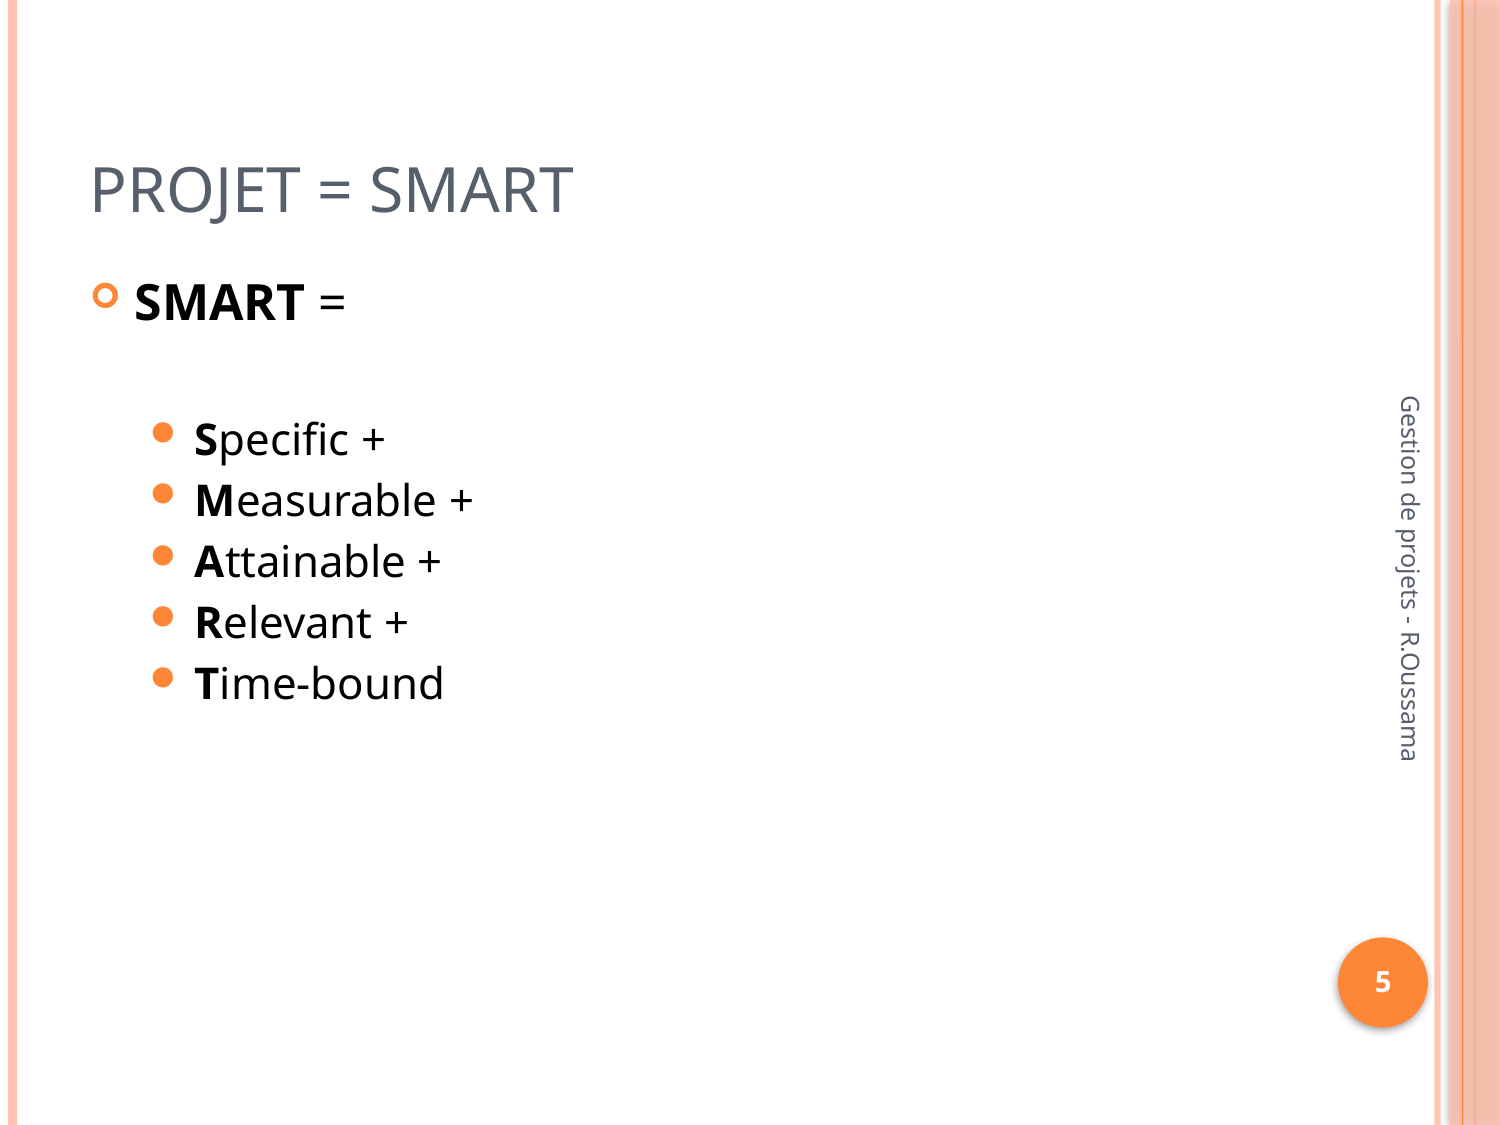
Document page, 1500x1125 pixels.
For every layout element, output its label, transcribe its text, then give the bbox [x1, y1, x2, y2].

list SMART = Specific + Measurable + Attainable + Relevant + Time-bound [75, 262, 1300, 1062]
slide_number 5 [1333, 940, 1434, 1027]
title Projet = SMART [75, 45, 1300, 233]
footer Gestion de projets - R.Oussama [1379, 380, 1440, 906]
